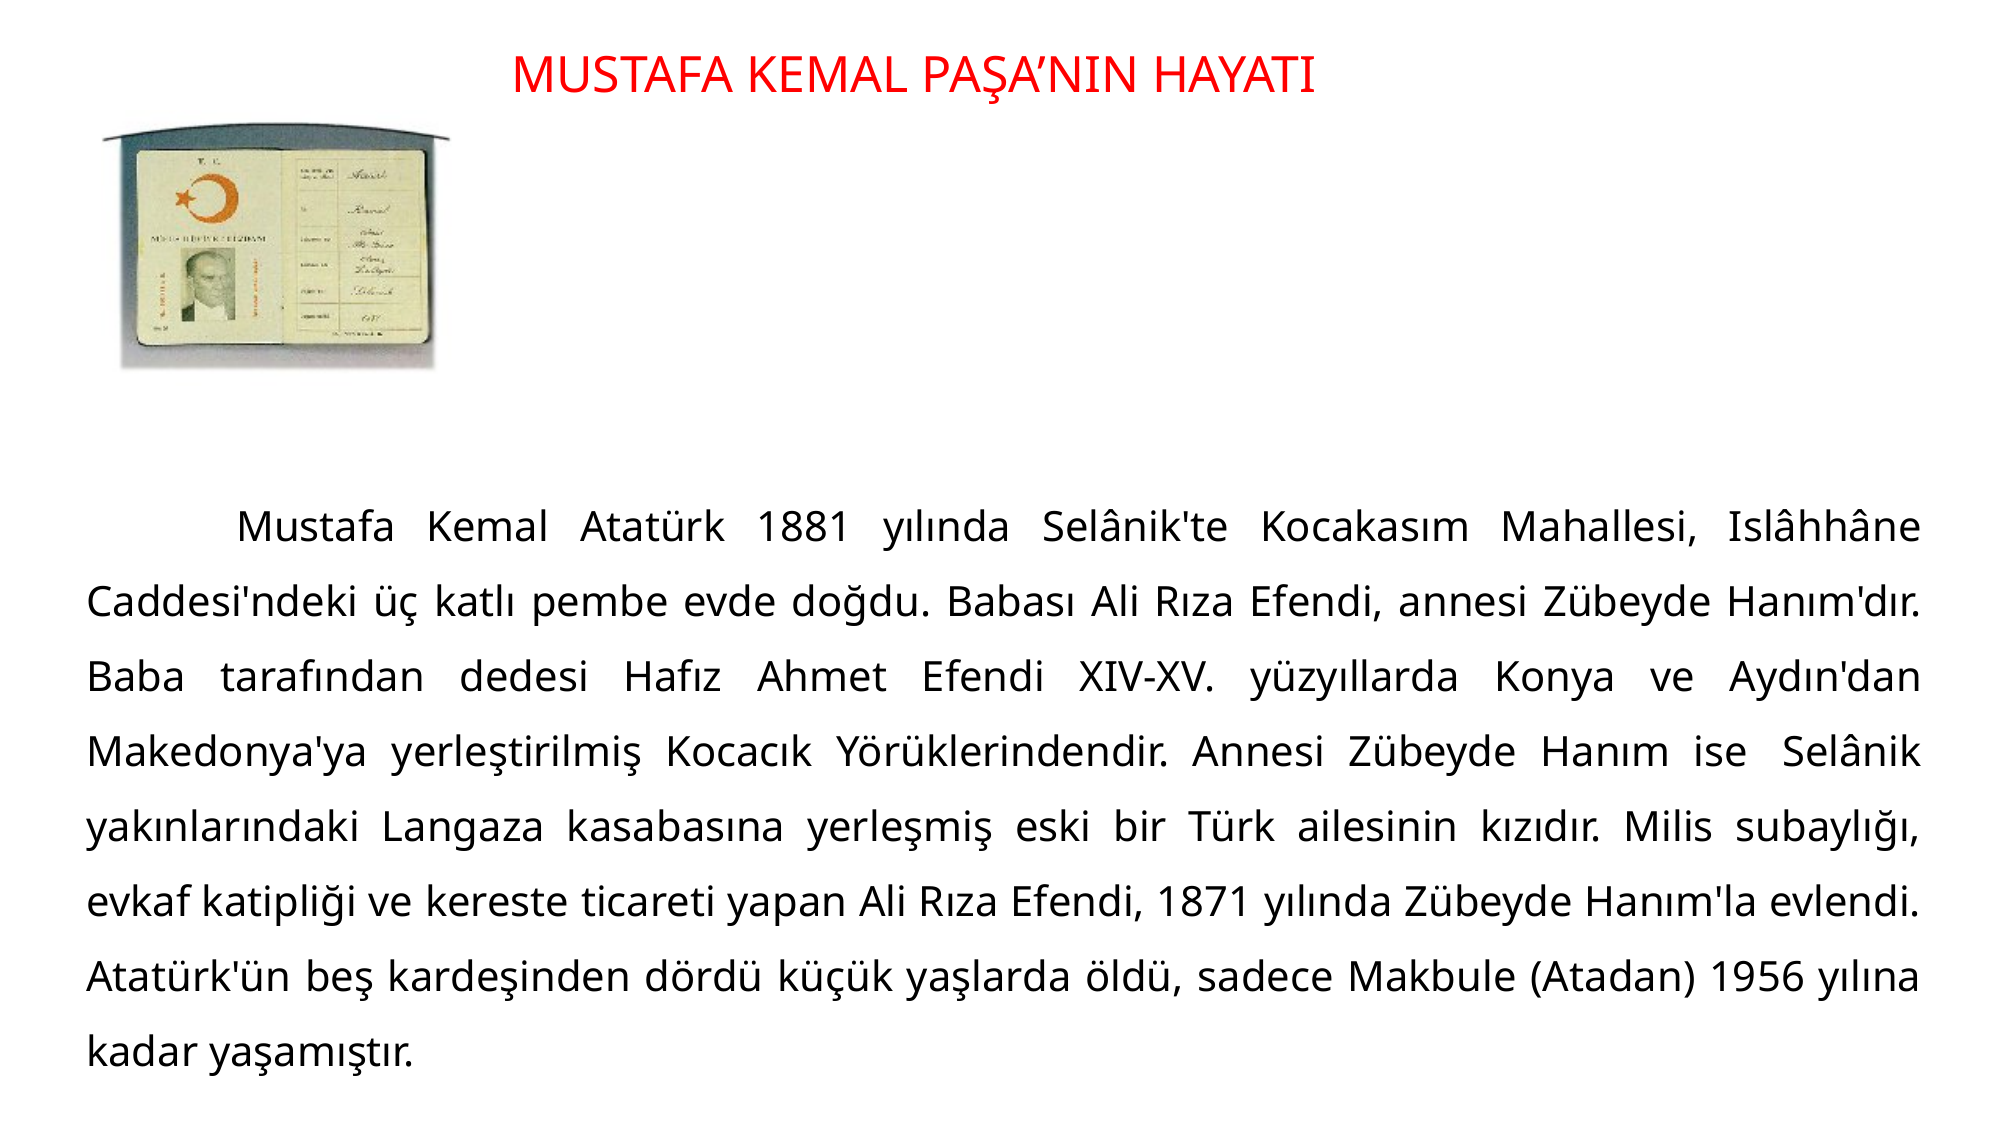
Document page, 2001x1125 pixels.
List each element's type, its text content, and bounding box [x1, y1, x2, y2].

subtitle Mustafa Kemal Atatürk 1881 yılında Selânik'te Kocakasım Mahallesi, Islâhhâne Caddesi'ndeki üç katlı pembe evde doğdu. Babası Ali Rıza Efendi, annesi Zübeyde Hanım'dır. Baba tarafından dedesi Hafız Ahmet Efendi XIV-XV. yüzyıllarda Konya ve Aydın'dan Makedonya'ya yerleştirilmiş Kocacık Yörüklerindendir. Annesi Zübeyde Hanım ise Selânik yakınlarındaki Langaza kasabasına yerleşmiş eski bir Türk ailesinin kızıdır. Milis subaylığı, evkaf katipliği ve kereste ticareti yapan Ali Rıza Efendi, 1871 yılında Zübeyde Hanım'la evlendi. Atatürk'ün beş kardeşinden dördü küçük yaşlarda öldü, sadece Makbule (Atadan) 1956 yılına kadar yaşamıştır. [71, 466, 1938, 1085]
picture [101, 110, 453, 386]
title MUSTAFA KEMAL PAŞA’NIN HAYATI [163, 29, 1664, 111]
